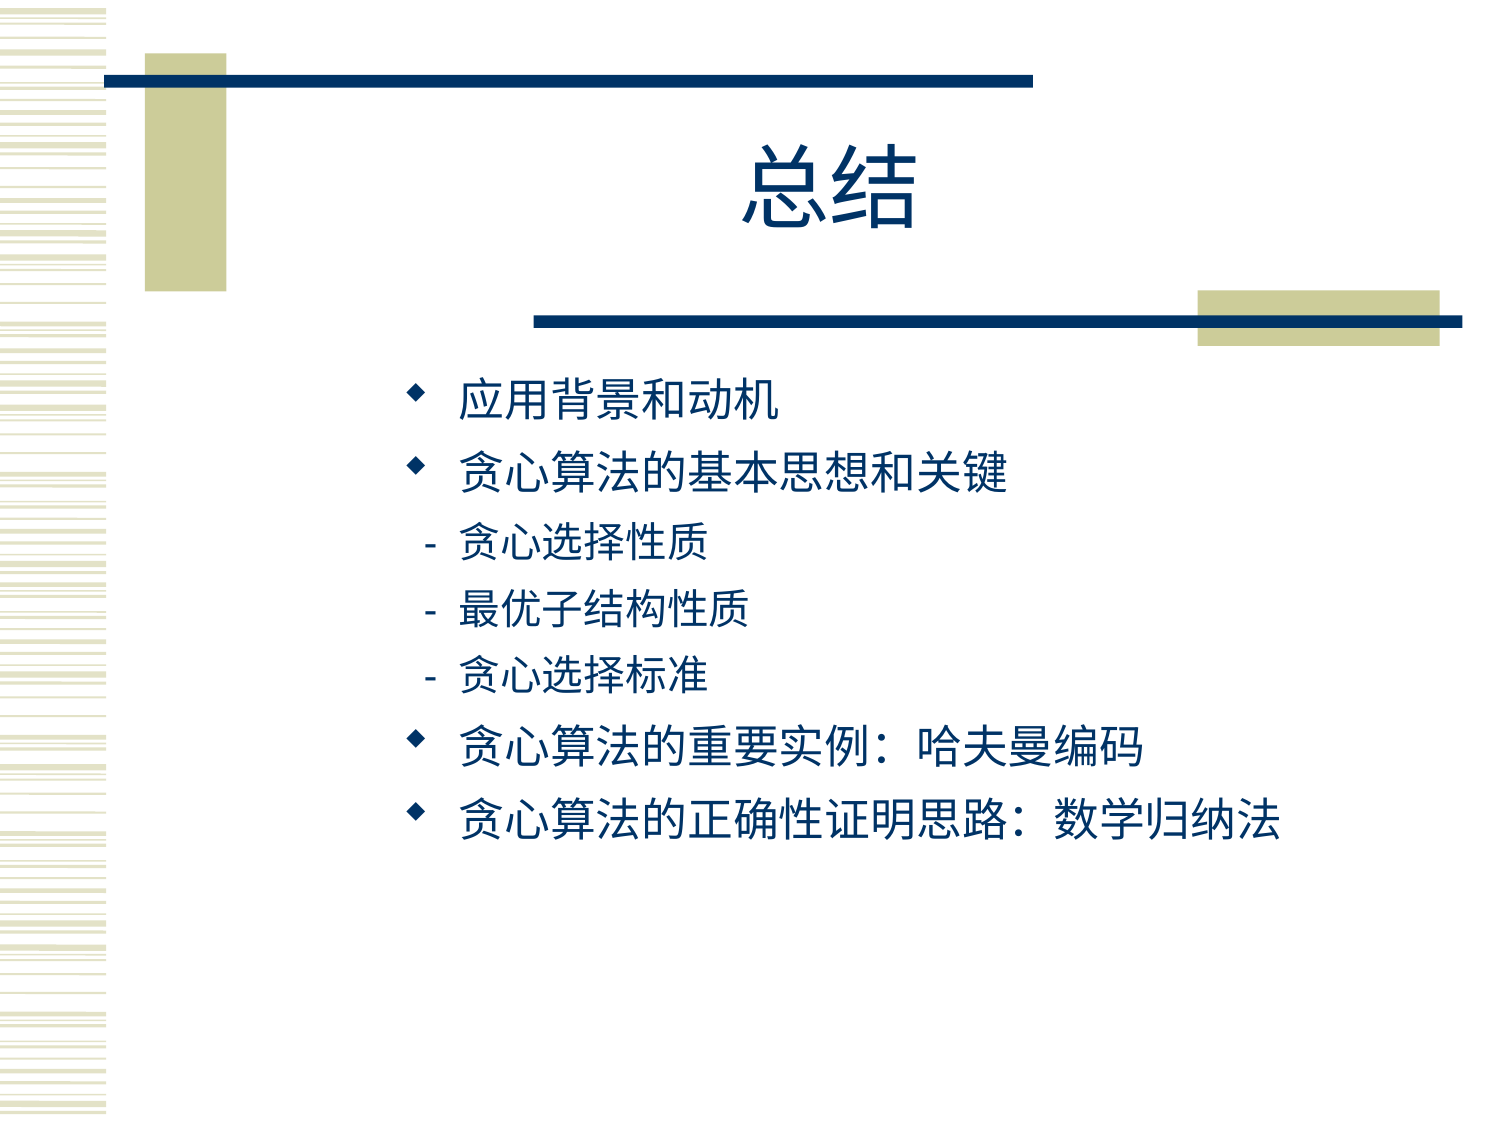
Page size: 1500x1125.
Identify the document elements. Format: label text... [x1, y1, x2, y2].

title 总结 [224, 99, 1436, 288]
list 应用背景和动机 贪心算法的基本思想和关键 - 贪心选择性质 - 最优子结构性质 - 贪心选择标准 贪心算法的重要实例：哈夫曼编码 贪心算法的正确性证明思路：数学归纳法 [387, 363, 1306, 977]
